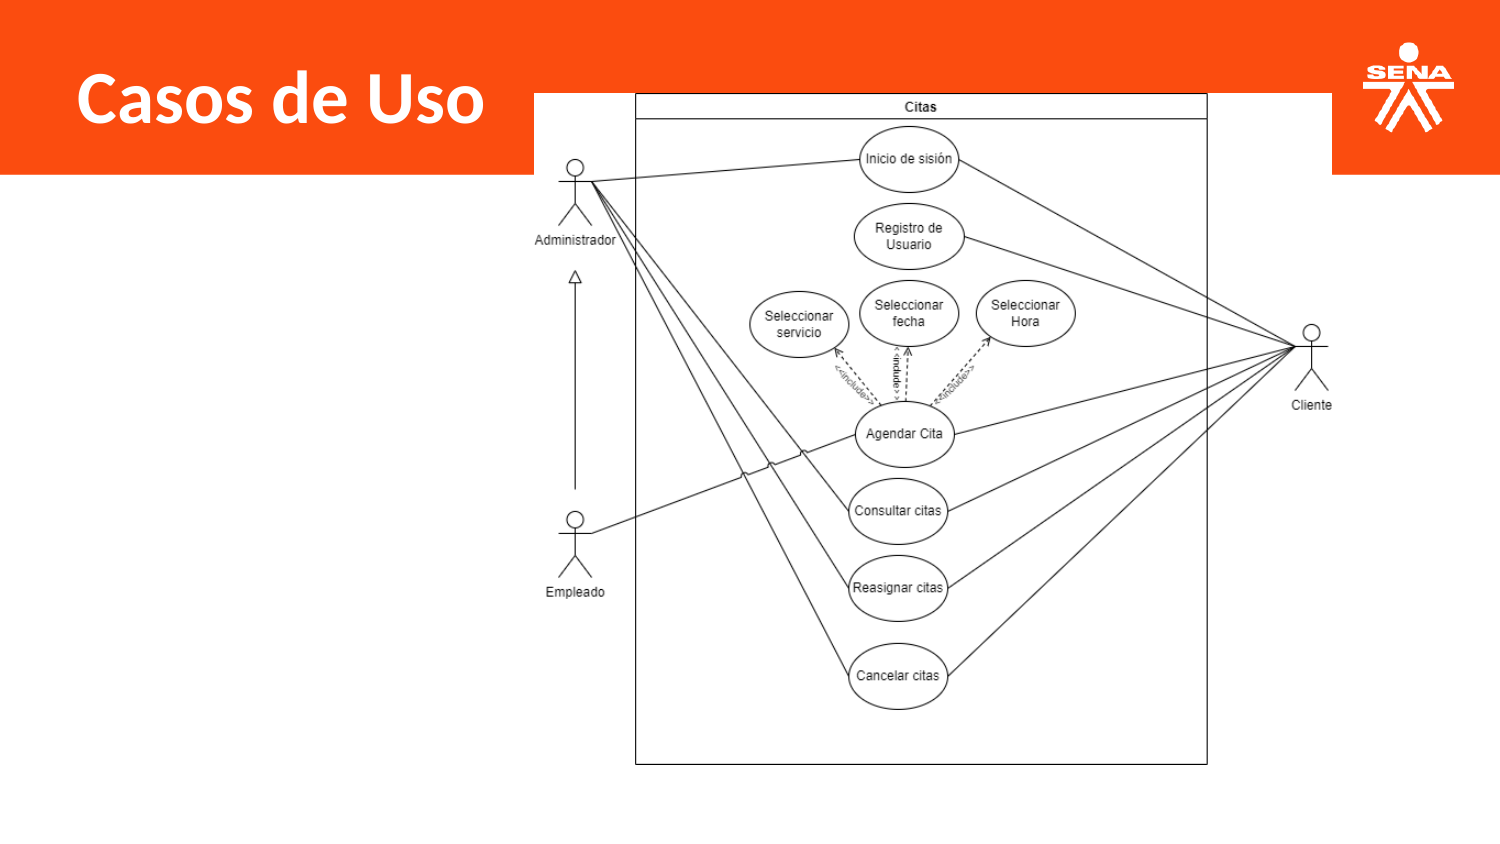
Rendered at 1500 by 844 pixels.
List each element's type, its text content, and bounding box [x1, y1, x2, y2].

text_box Casos de Uso [62, 40, 1050, 146]
picture [0, 0, 1500, 844]
